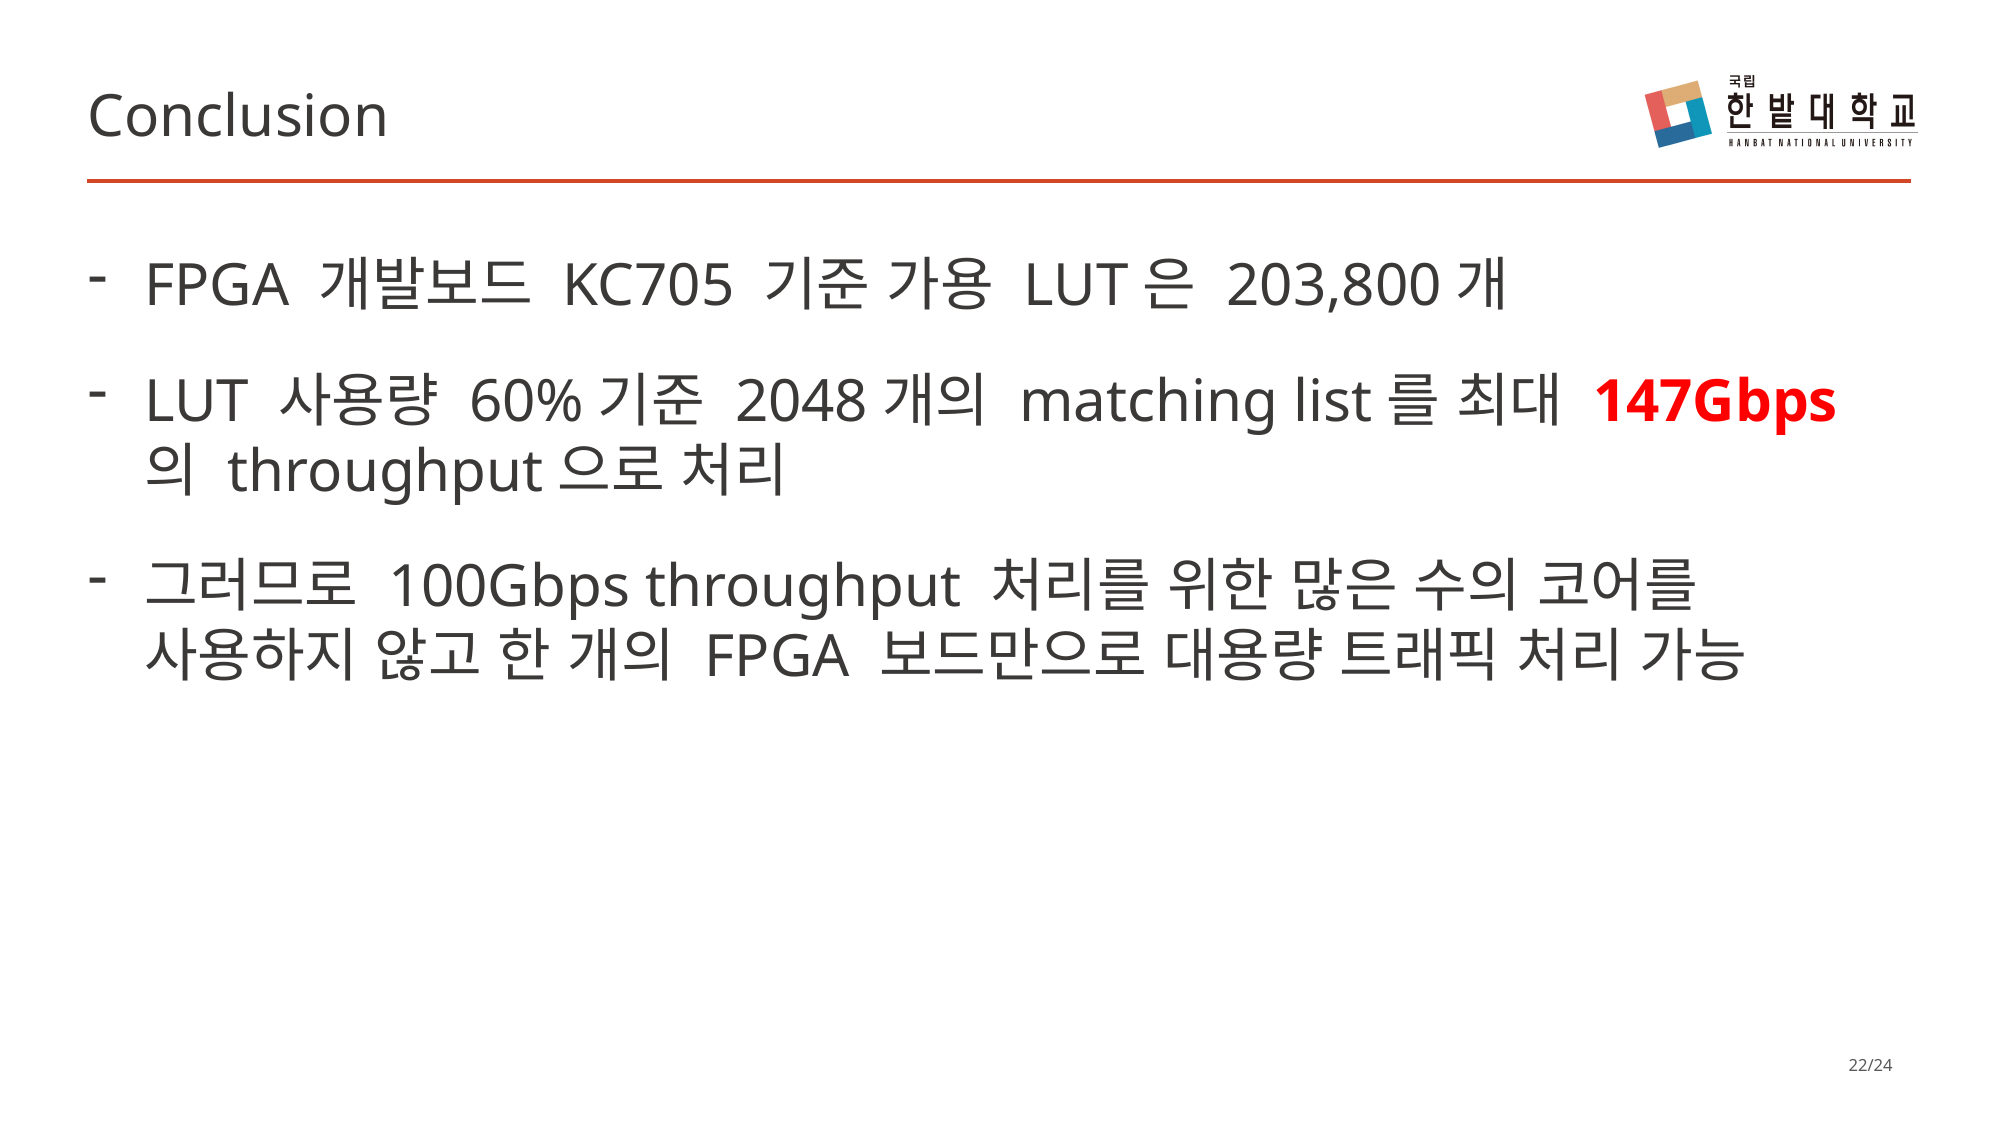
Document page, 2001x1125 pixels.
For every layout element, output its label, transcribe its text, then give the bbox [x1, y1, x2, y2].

title Conclusion [72, 70, 1637, 163]
list FPGA 개발보드 KC705 기준 가용 LUT은 203,800개 LUT 사용량 60%기준 2048개의 matching list를 최대 147Gbps의 throughput으로 처리 그러므로 100Gbps throughput 처리를 위한 많은 수의 코어를 사용하지 않고 한 개의 FPGA 보드만으로 대용량 트래픽 처리 가능 [72, 239, 1912, 995]
slide_number 22/24 [1370, 1054, 1908, 1078]
picture [1637, 58, 1928, 175]
